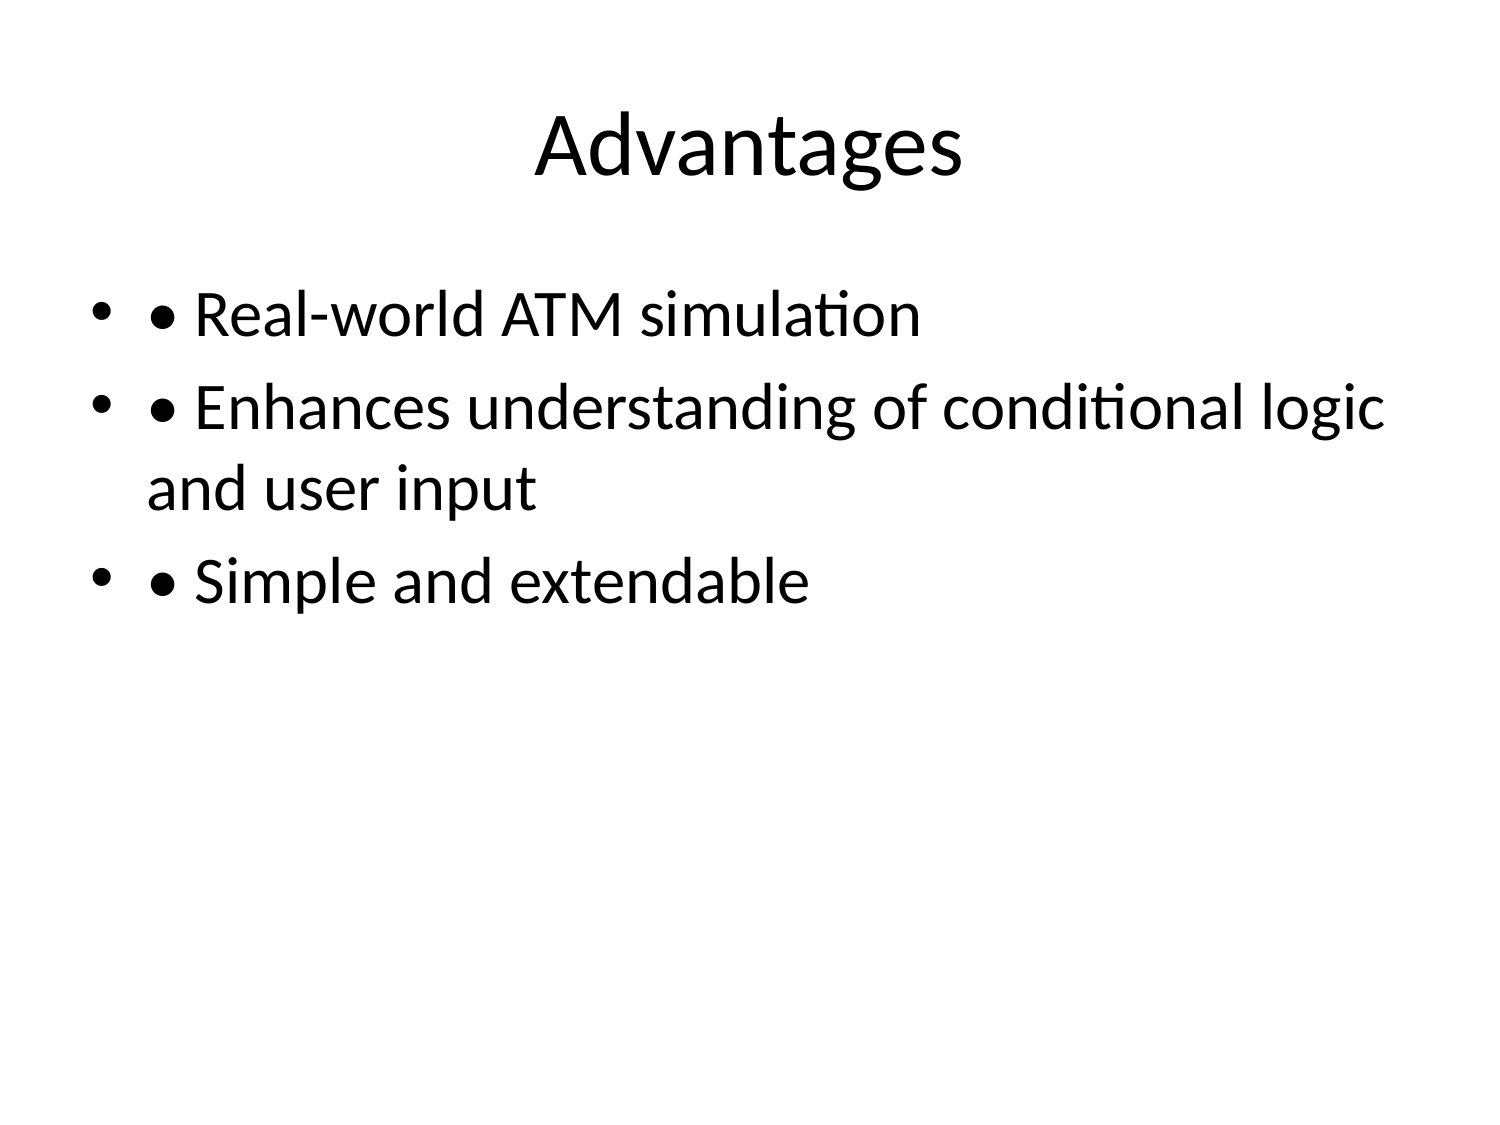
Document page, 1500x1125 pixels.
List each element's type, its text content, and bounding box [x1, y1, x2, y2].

title Advantages [75, 45, 1425, 233]
list • Real-world ATM simulation • Enhances understanding of conditional logic and user input • Simple and extendable [75, 262, 1425, 1005]
